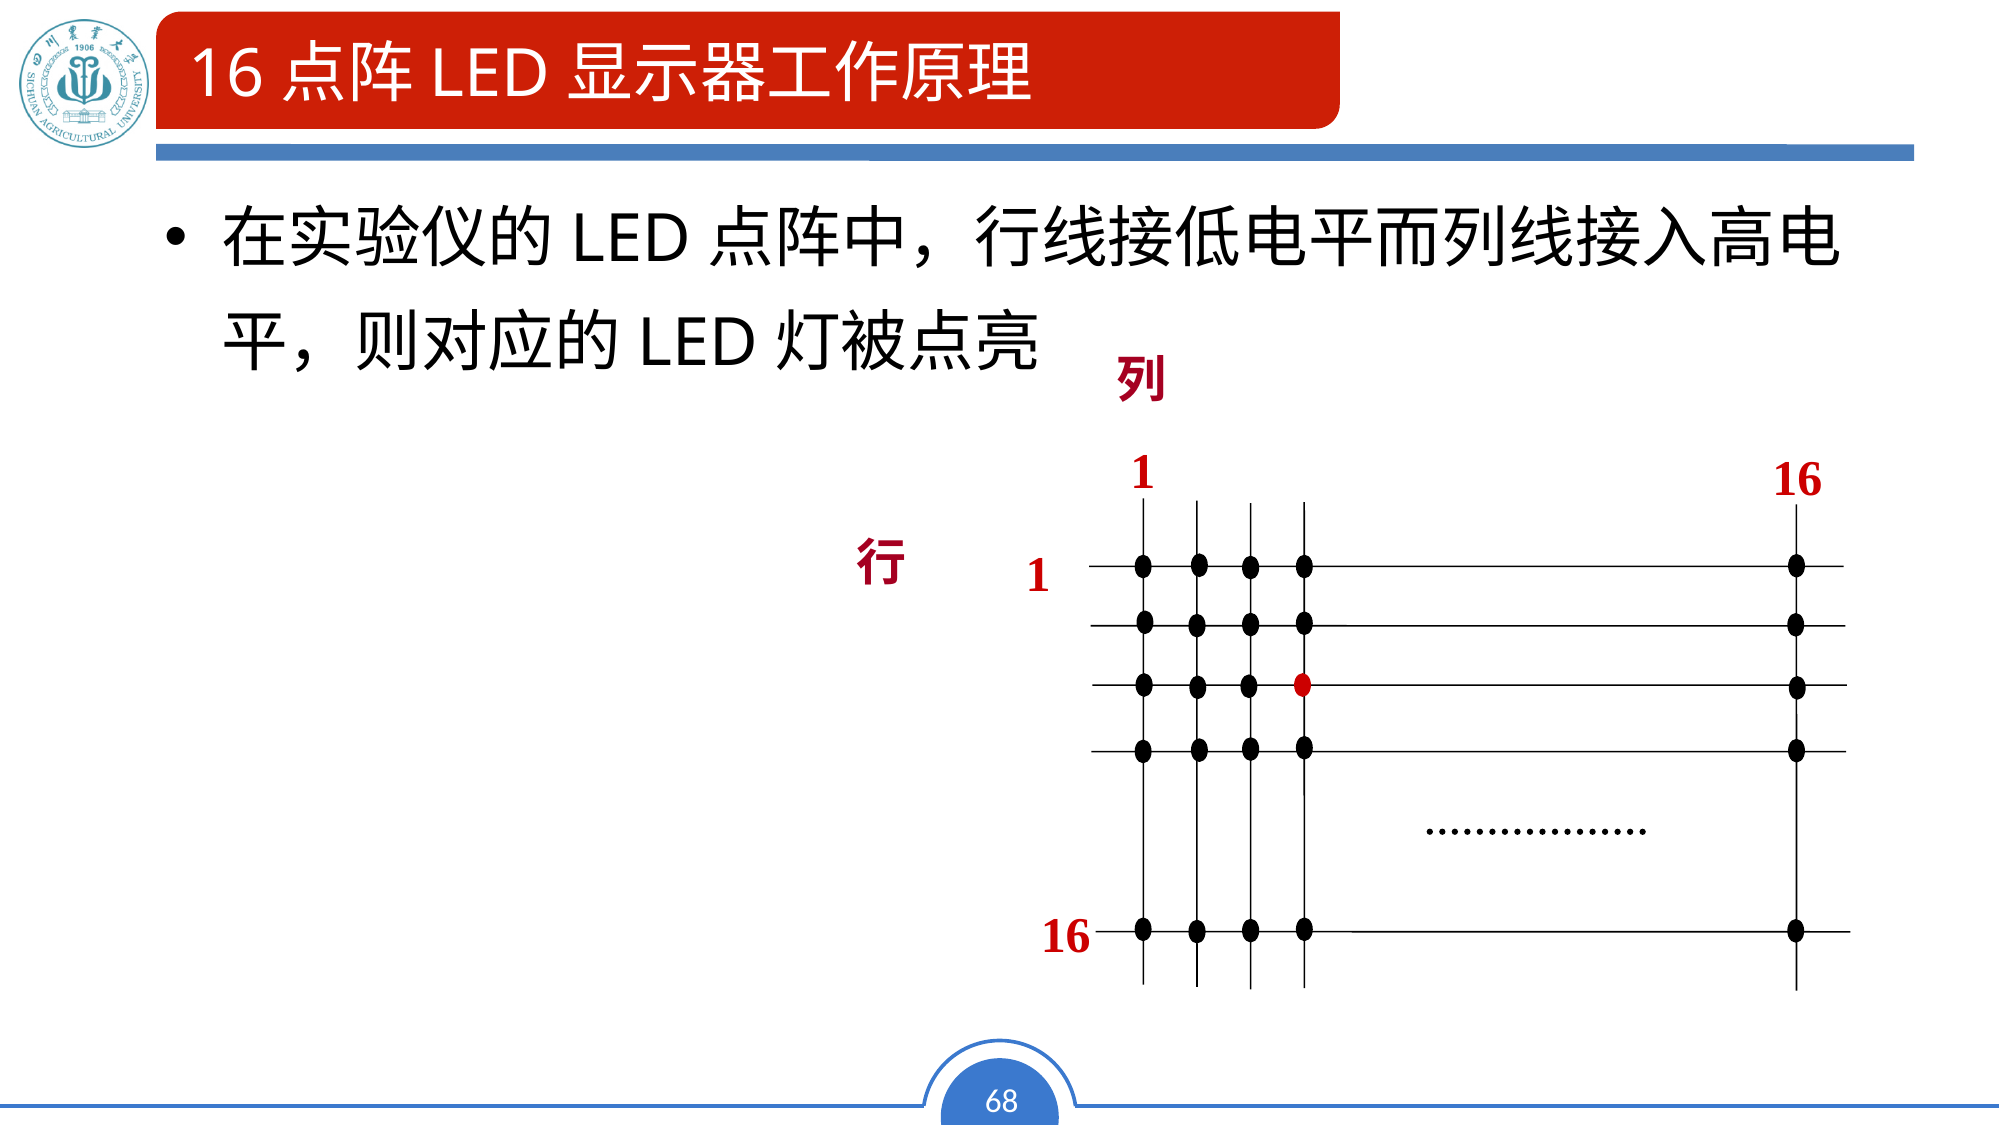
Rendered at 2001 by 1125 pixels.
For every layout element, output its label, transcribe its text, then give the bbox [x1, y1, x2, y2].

list 在实验仪的LED点阵中，行线接低电平而列线接入高电平，则对应的LED灯被点亮 [150, 163, 1911, 366]
text_box [1135, 740, 1151, 763]
text_box [1788, 613, 1804, 636]
text_box [1242, 919, 1259, 942]
text_box 1 [1010, 534, 1066, 610]
text_box 列 [1102, 340, 1182, 416]
text_box [1241, 675, 1257, 698]
text_box [1189, 614, 1205, 637]
text_box 行 [841, 523, 947, 598]
text_box [1135, 918, 1151, 941]
text_box [1296, 736, 1313, 759]
text_box [1788, 919, 1804, 942]
text_box 16 [1757, 438, 1838, 514]
text_box [1242, 556, 1259, 579]
text_box [1242, 613, 1259, 636]
text_box 1 [1115, 431, 1171, 507]
text_box [1789, 676, 1805, 699]
text_box [1136, 673, 1152, 697]
text_box [1189, 920, 1205, 943]
text_box [1242, 738, 1259, 761]
text_box [1296, 612, 1313, 635]
text_box [1137, 611, 1153, 634]
text_box [1788, 739, 1805, 762]
text_box [1190, 676, 1206, 699]
text_box [1191, 554, 1208, 577]
text_box [1135, 555, 1151, 578]
text_box [1294, 673, 1311, 697]
text_box [1788, 554, 1805, 577]
text_box [1191, 739, 1208, 762]
text_box 16 [1026, 895, 1106, 971]
title 16点阵LED显示器工作原理 [173, 14, 1879, 126]
text_box [1296, 918, 1313, 941]
text_box [1296, 555, 1313, 578]
